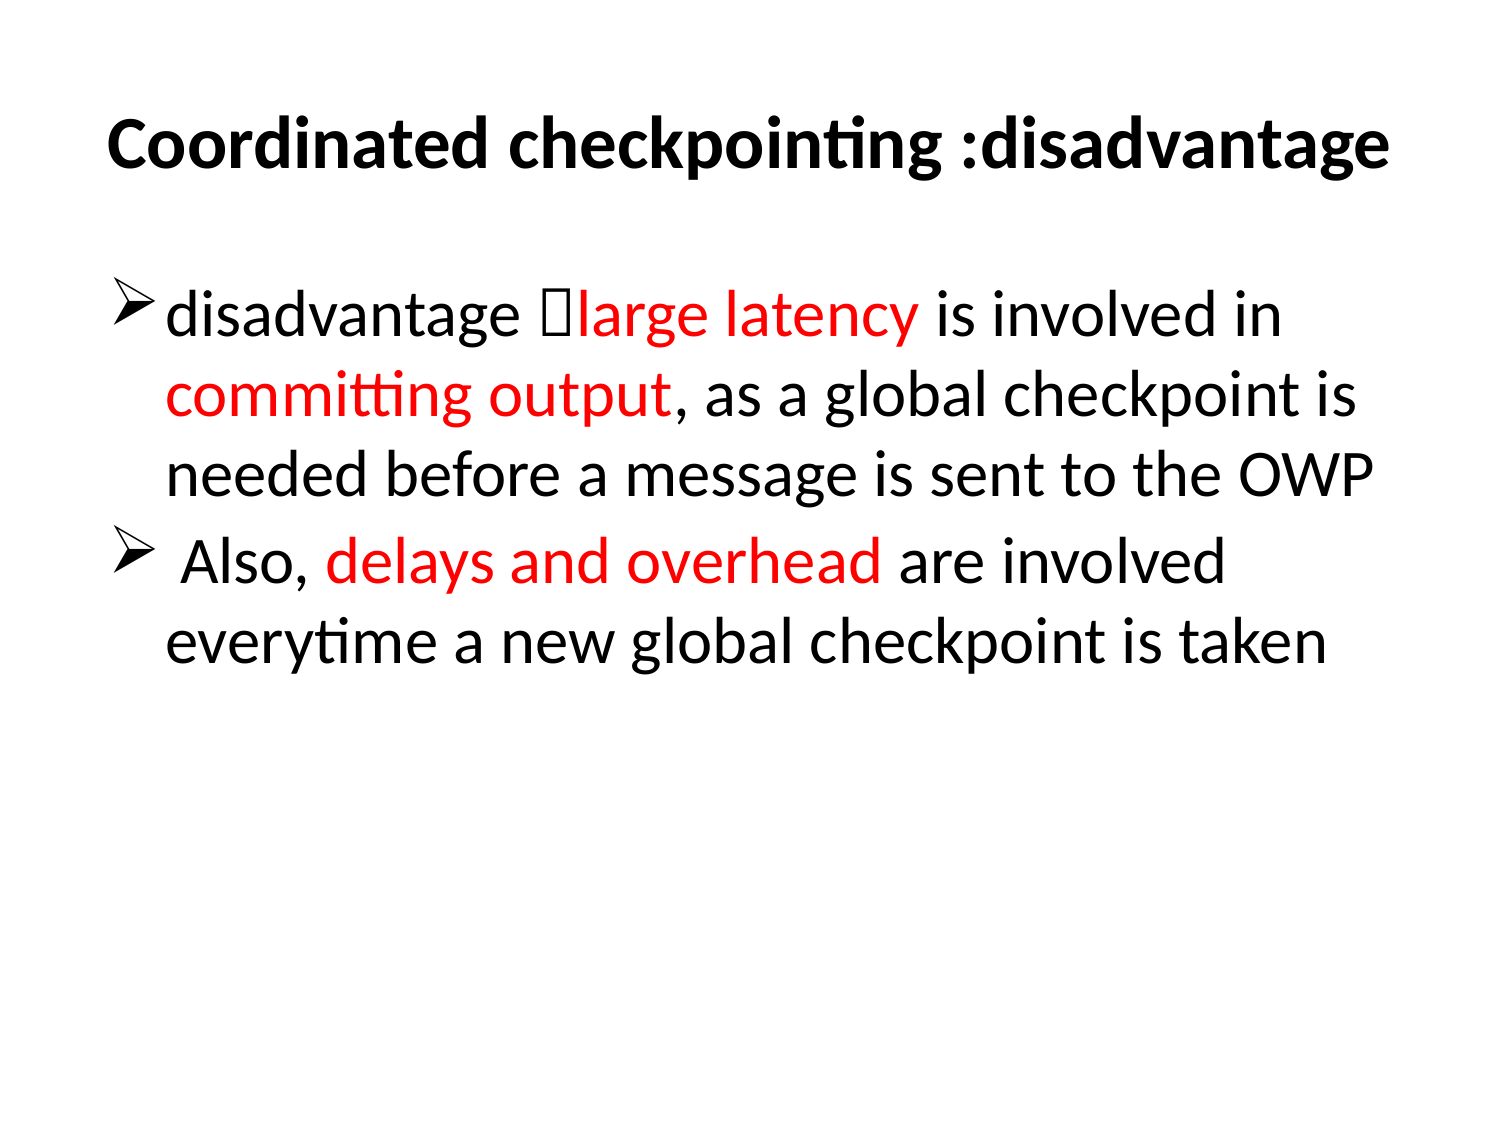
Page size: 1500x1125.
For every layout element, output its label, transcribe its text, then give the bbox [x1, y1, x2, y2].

list disadvantage large latency is involved in committing output, as a global checkpoint is needed before a message is sent to the OWP Also, delays and overhead are involved everytime a new global checkpoint is taken [75, 262, 1425, 1005]
title Coordinated checkpointing :disadvantage [75, 45, 1425, 233]
